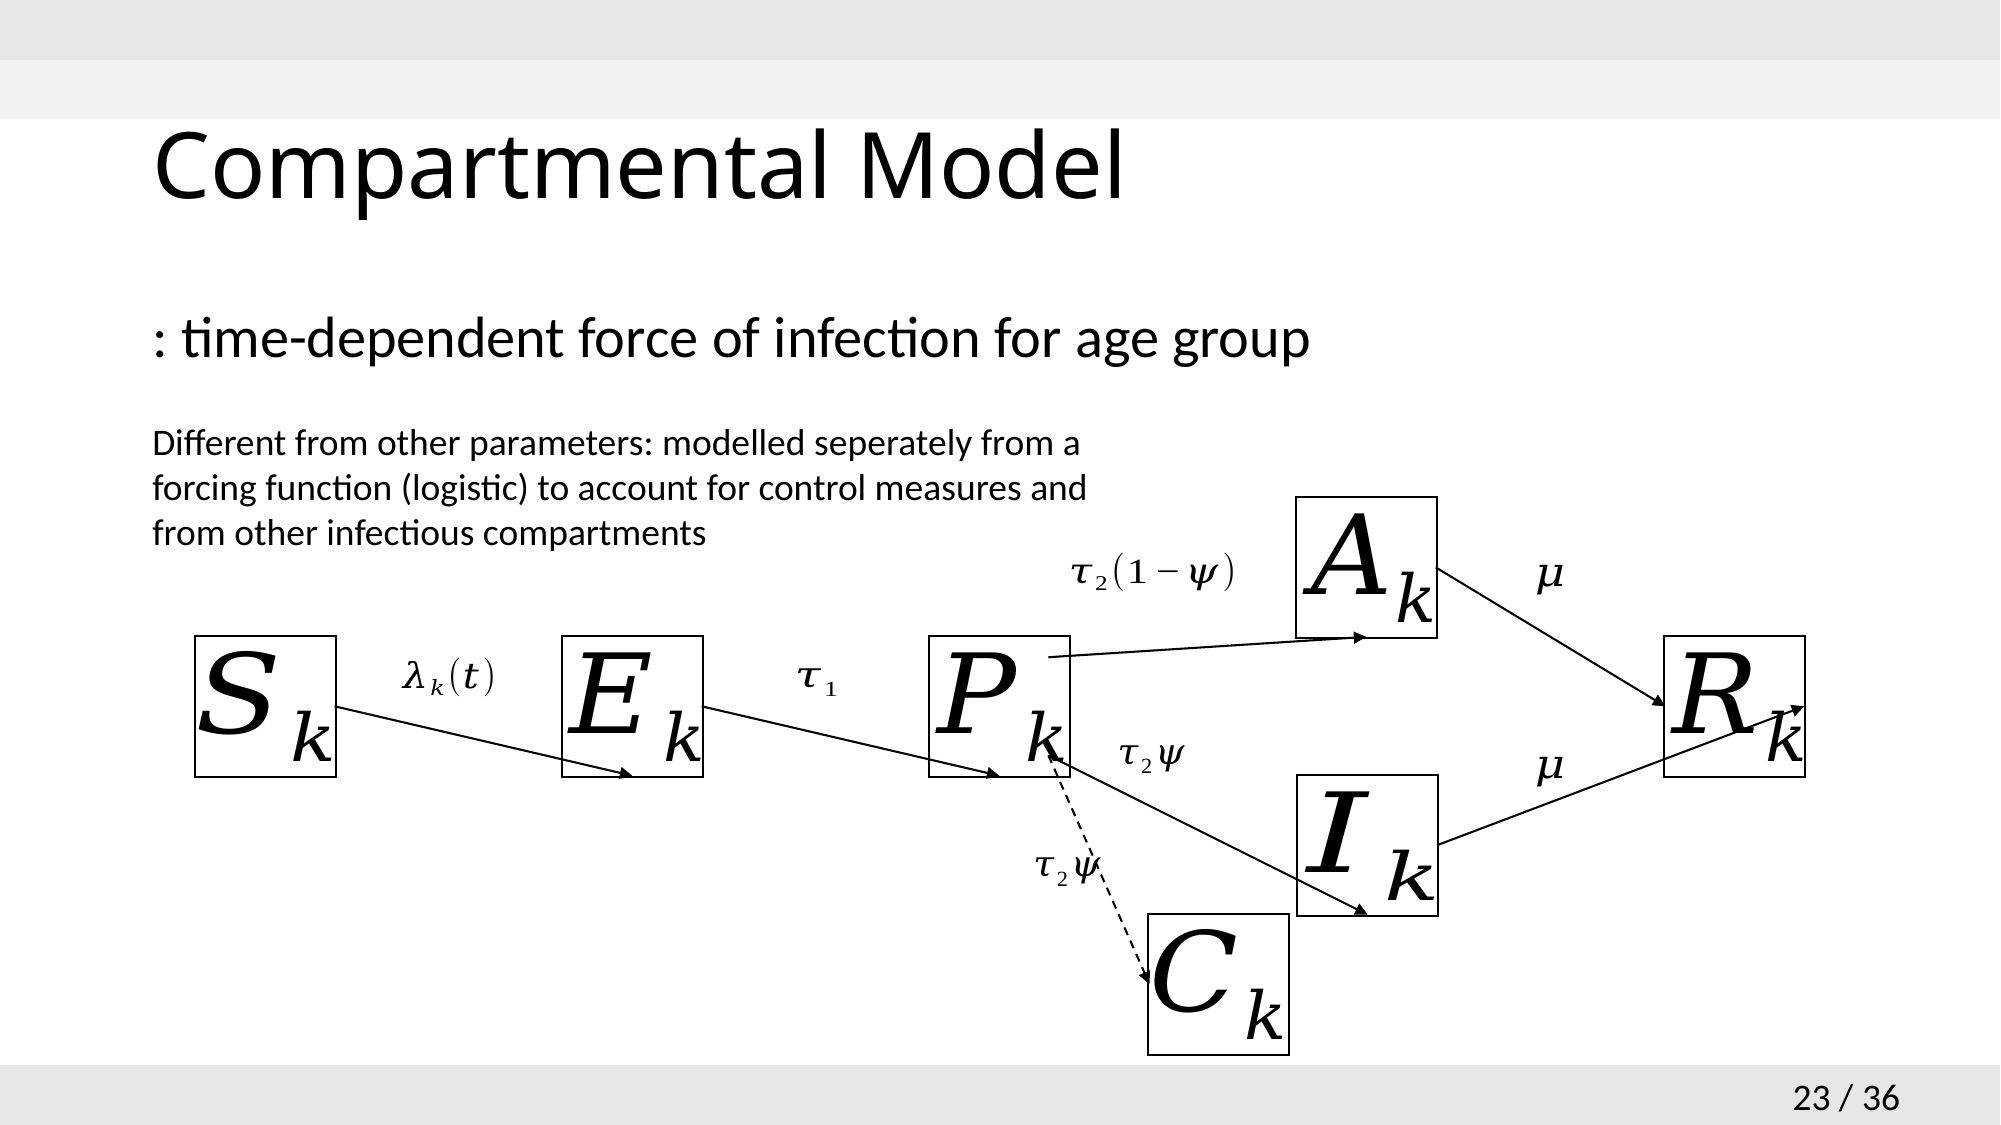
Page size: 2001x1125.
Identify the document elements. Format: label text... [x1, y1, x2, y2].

text_box Different from other parameters: modelled seperately from a forcing function (logistic) to account for control measures and from other infectious compartments [137, 410, 1138, 561]
title Compartmental Model [137, 59, 1863, 278]
